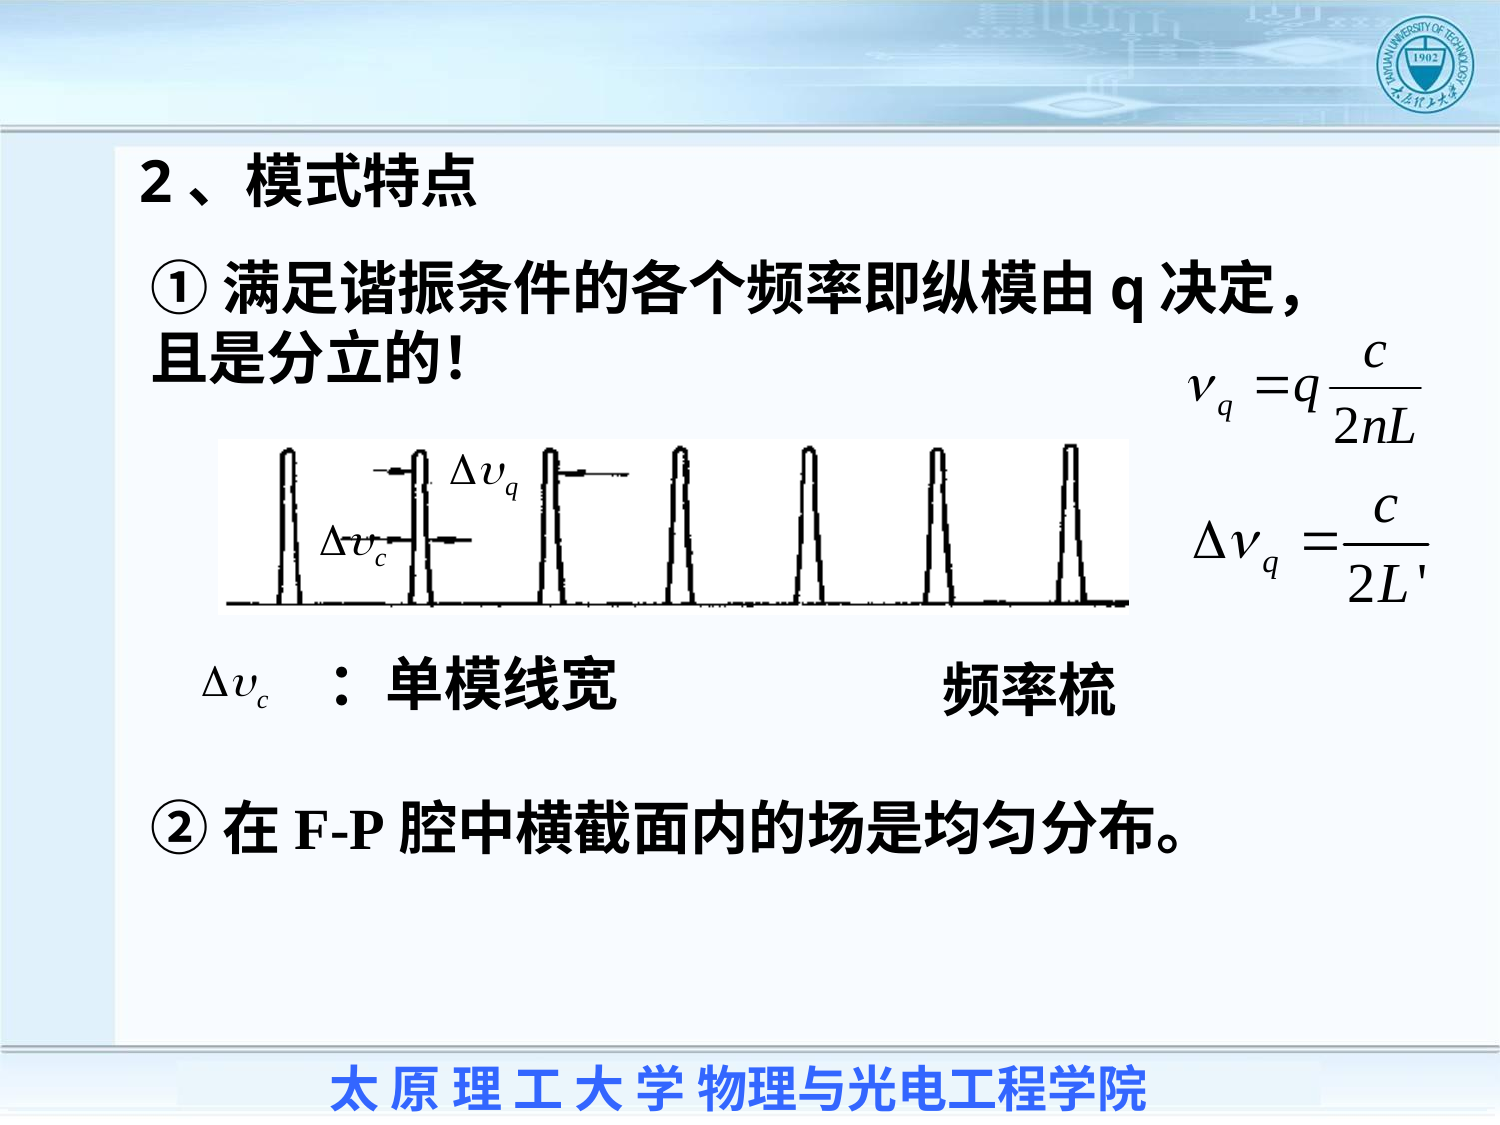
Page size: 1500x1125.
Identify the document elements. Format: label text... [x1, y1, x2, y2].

text_box 频率梳 [927, 645, 1133, 730]
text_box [1183, 468, 1439, 616]
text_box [312, 510, 396, 579]
text_box ：单模线宽 [312, 640, 703, 725]
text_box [1183, 316, 1431, 456]
text_box ②在F-P腔中横截面内的场是均匀分布。 [135, 784, 1376, 870]
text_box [442, 438, 526, 511]
picture [0, 0, 1500, 1123]
text_box 2、模式特点 [123, 137, 656, 222]
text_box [194, 651, 279, 720]
text_box ①满足谐振条件的各个频率即纵模由q决定，且是分立的！ [135, 243, 1365, 399]
